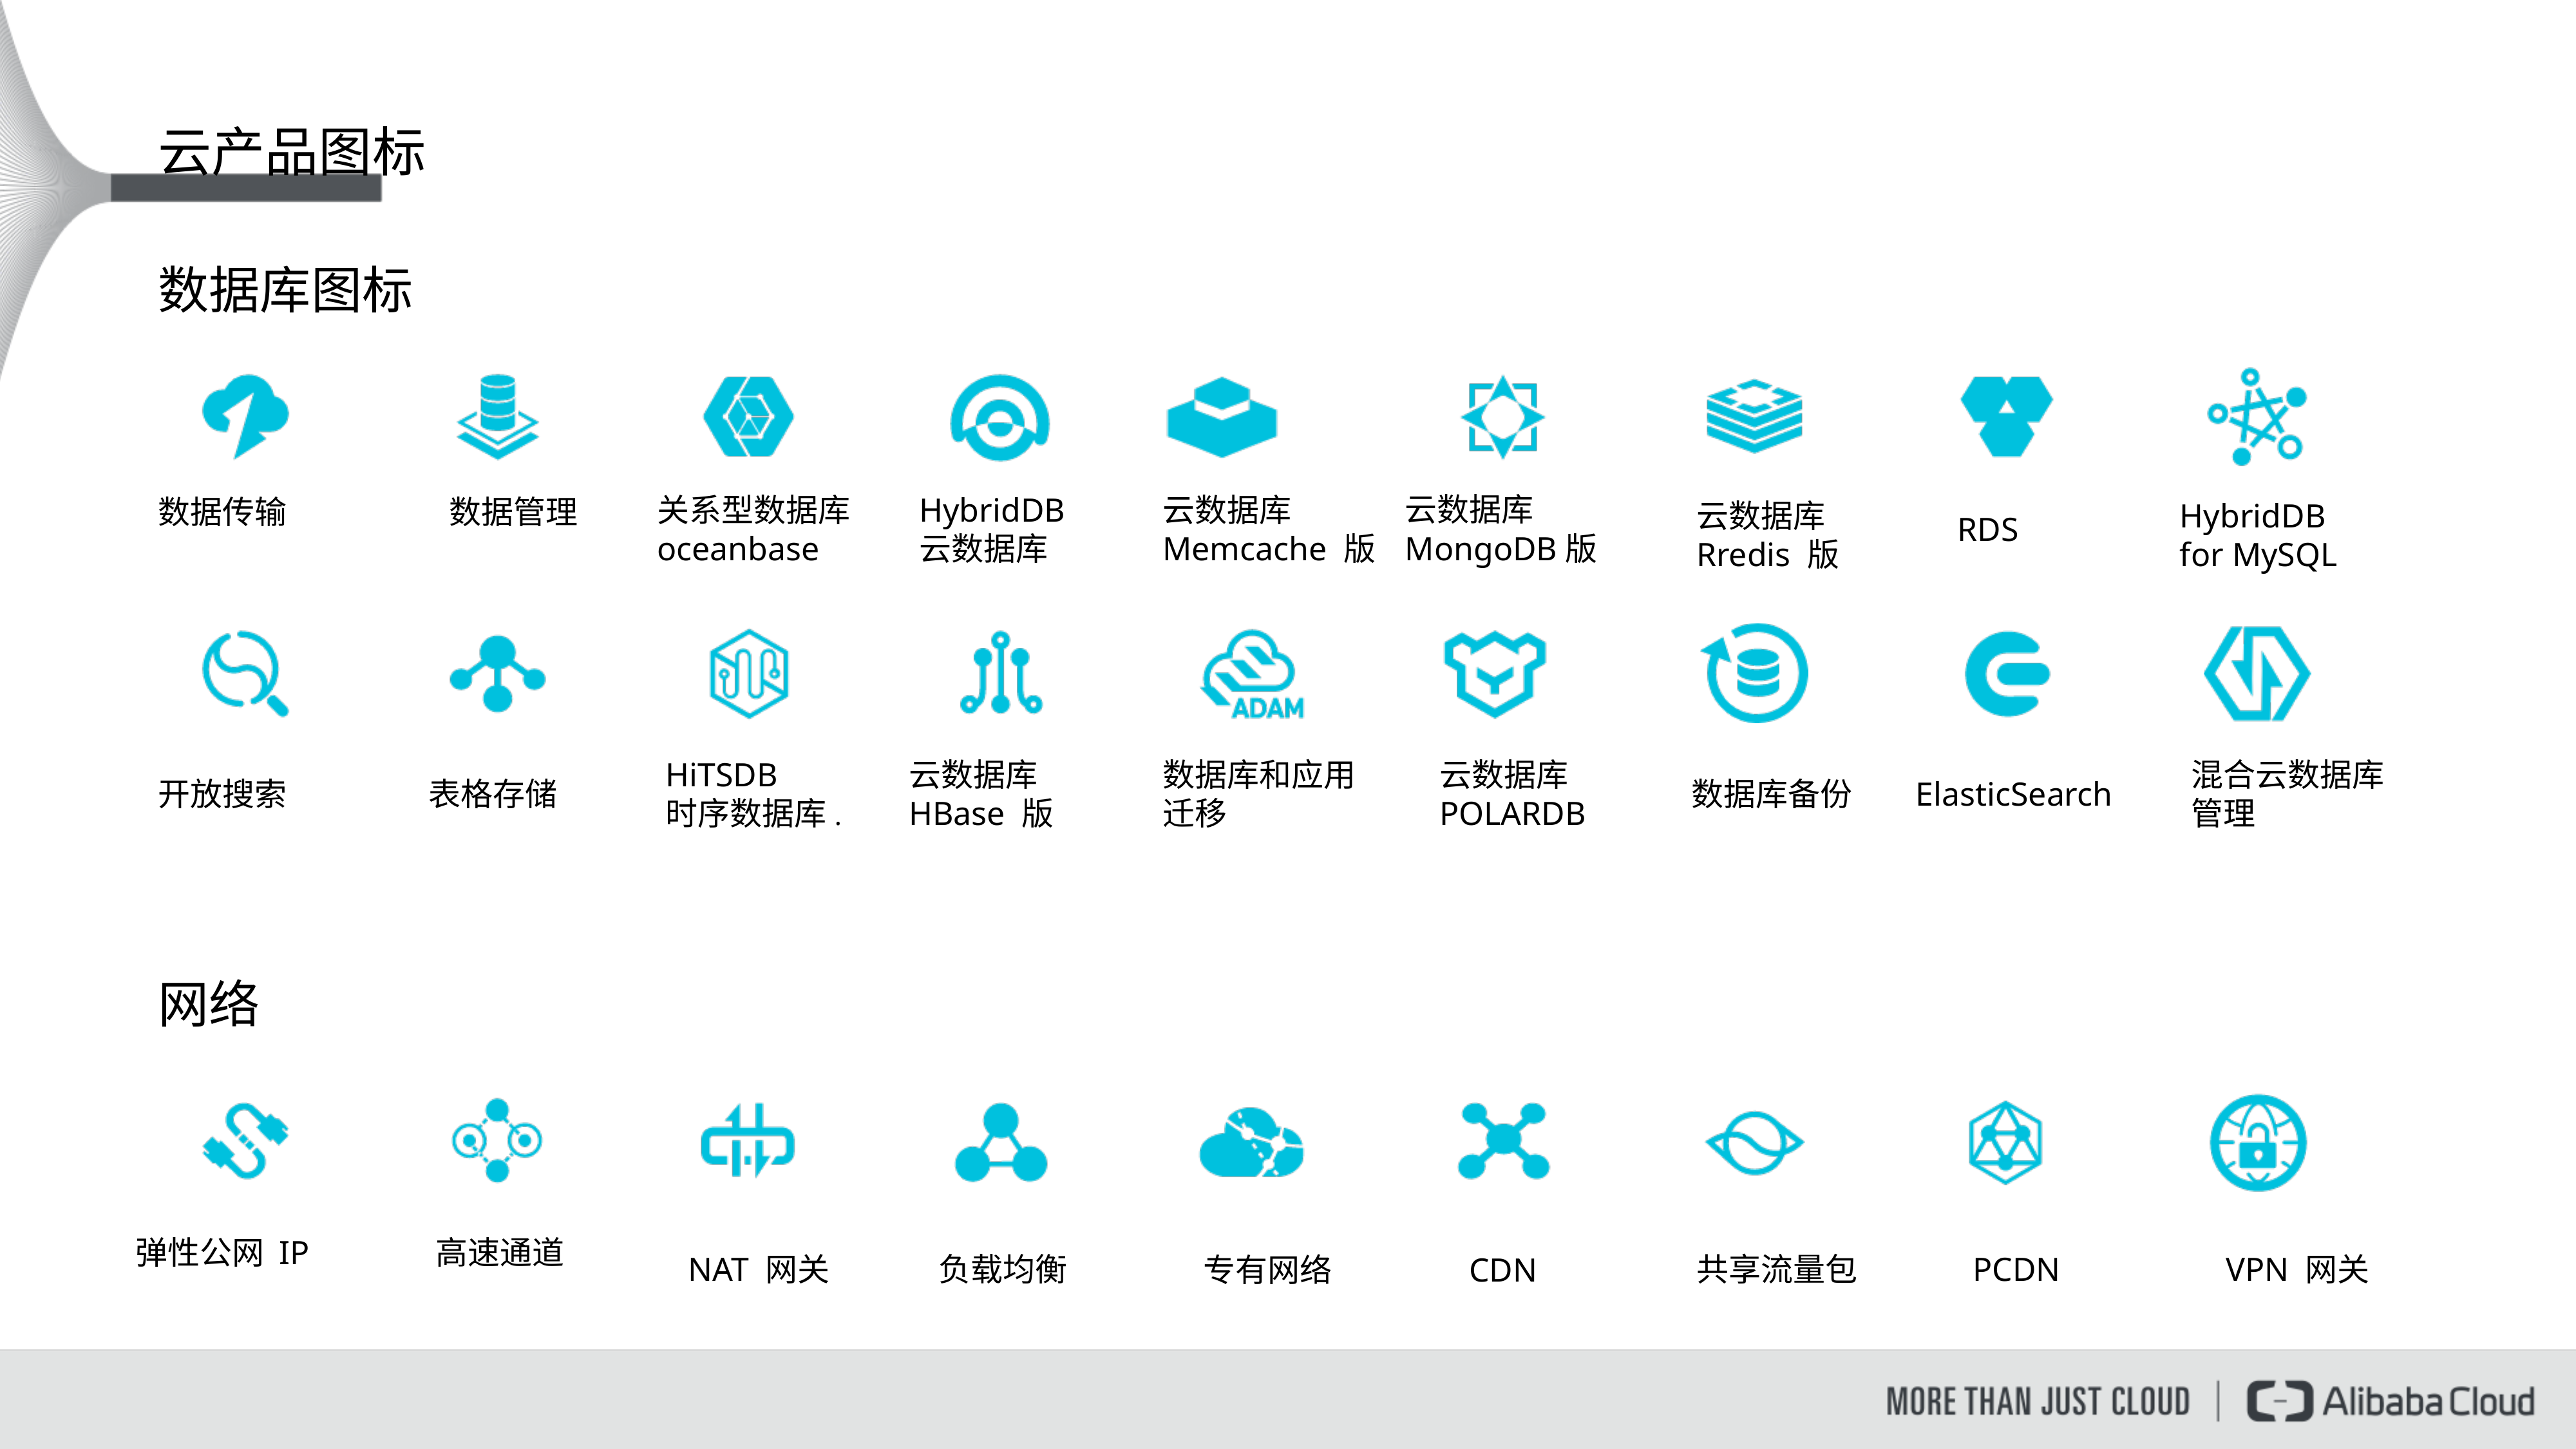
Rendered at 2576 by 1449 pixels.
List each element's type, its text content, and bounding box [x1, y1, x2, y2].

text_box 云产品图标 [153, 91, 518, 209]
text_box 共享流量包 [1691, 1226, 1891, 1311]
text_box 关系型数据库 oceanbase [652, 485, 867, 572]
text_box 负载均衡 [933, 1226, 1115, 1311]
text_box 开放搜索 [153, 750, 337, 837]
text_box 云数据库POLARDB [1434, 750, 1613, 837]
text_box 弹性公网 IP [130, 1226, 362, 1278]
text_box VPN 网关 [2221, 1226, 2375, 1311]
text_box 数据库图标 [153, 239, 518, 337]
picture [0, 0, 2576, 1449]
text_box 云数据库 Rredis 版 [1691, 485, 1859, 583]
text_box 数据库备份 [1687, 750, 1865, 837]
text_box 混合云数据库管理 [2186, 750, 2416, 837]
text_box 专有网络 [1198, 1226, 1381, 1312]
text_box HybridDB 云数据库 [914, 485, 1106, 572]
text_box NAT 网关 [683, 1226, 865, 1311]
text_box RDS [1952, 485, 2082, 572]
text_box 云数据库 Memcache 版 [1157, 485, 1388, 572]
text_box HiTSDB 时序数据库. [661, 750, 860, 837]
text_box 网络 [153, 954, 518, 1052]
text_box 云数据库 MongoDB版 [1400, 485, 1607, 571]
text_box 云数据库 HBase 版 [904, 750, 1136, 837]
text_box HybridDB for MySQL [2175, 485, 2358, 583]
text_box 数据库和应用迁移 [1157, 750, 1367, 837]
text_box 数据传输 [153, 485, 300, 537]
text_box ElasticSearch [1910, 750, 2141, 837]
text_box CDN [1464, 1226, 1615, 1312]
text_box 数据管理 [444, 485, 603, 537]
text_box 表格存储 [423, 750, 608, 837]
text_box PCDN [1967, 1226, 2122, 1311]
text_box 高速通道 [430, 1226, 615, 1278]
